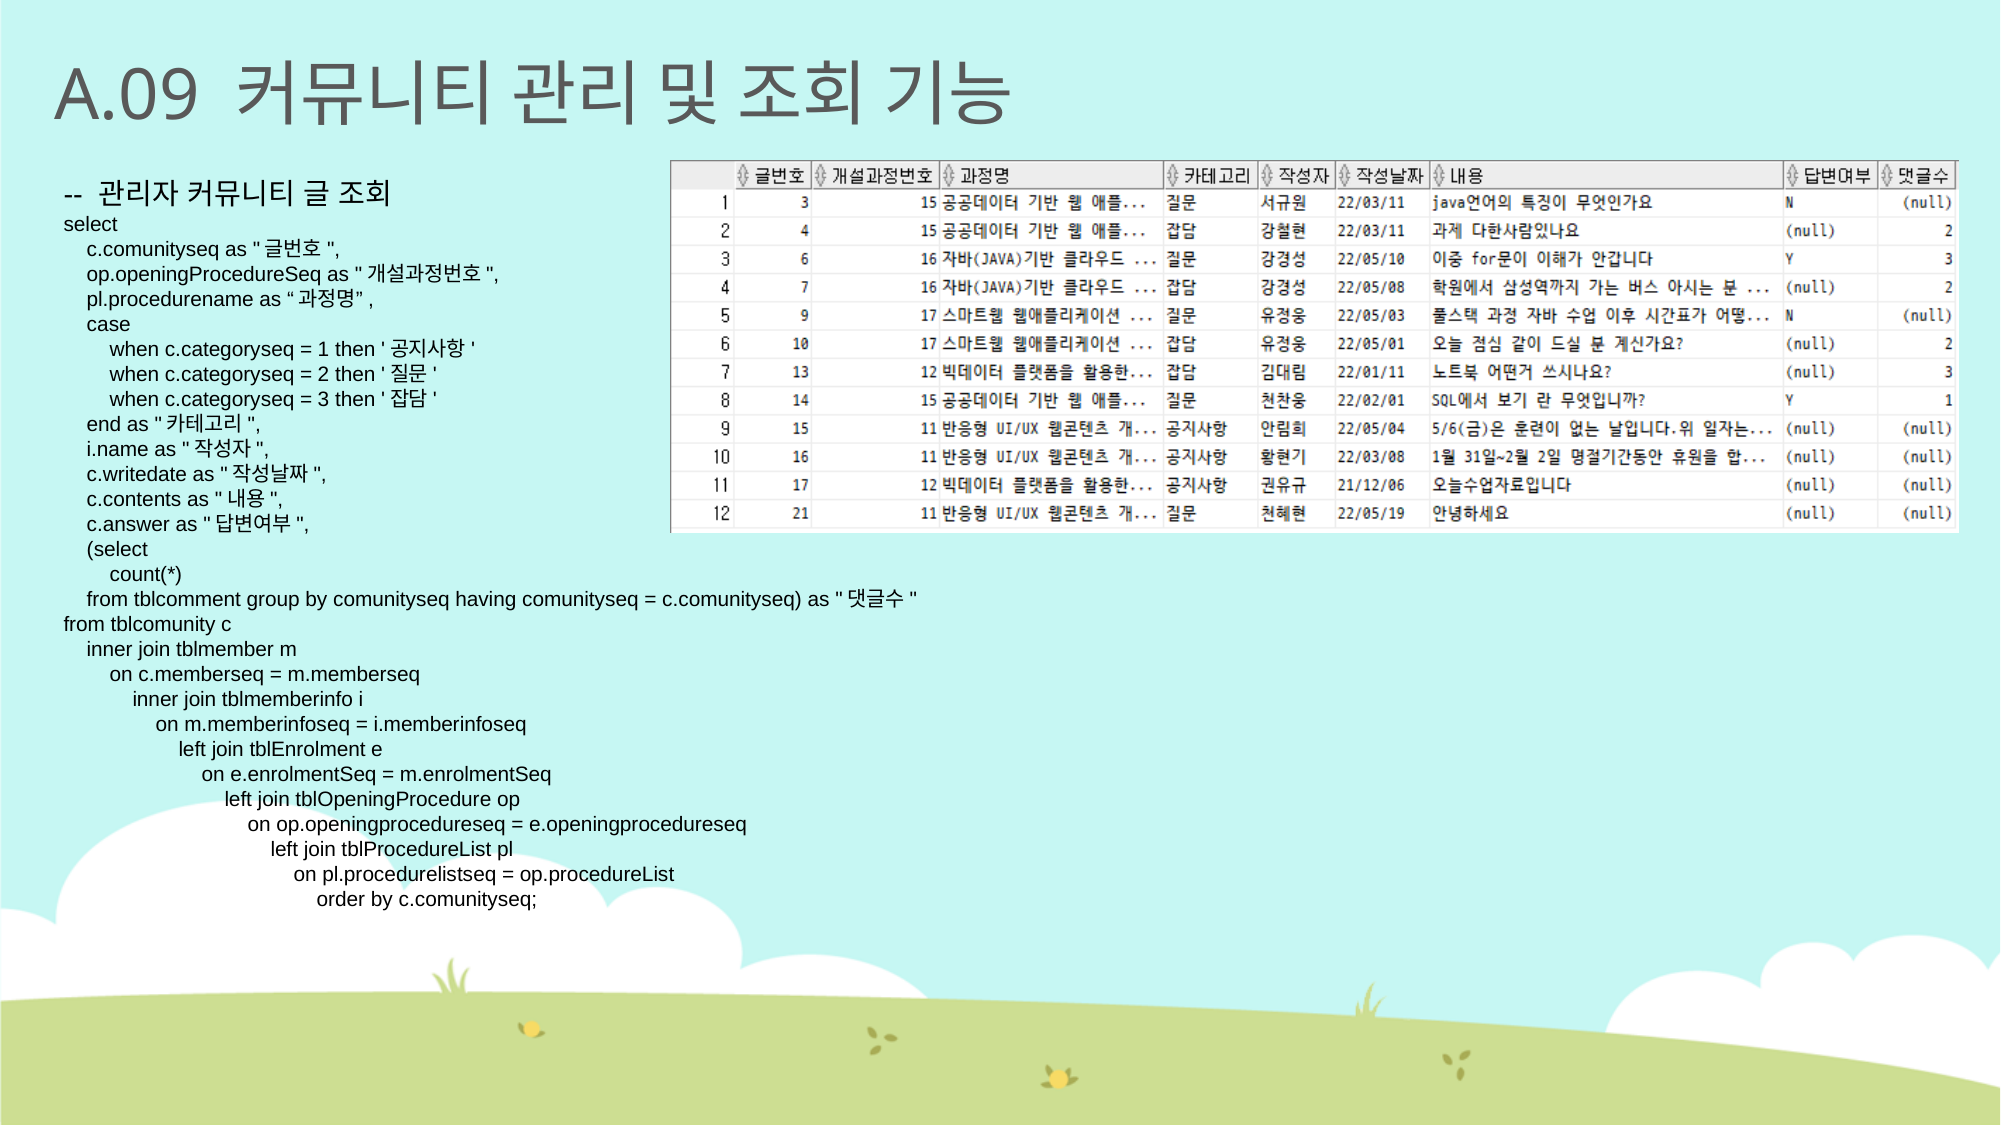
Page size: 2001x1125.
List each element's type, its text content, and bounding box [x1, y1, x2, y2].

text_box -- 관리자 커뮤니티 글 조회 select c.comunityseq as "글번호", op.openingProcedureSeq as "개설과정번호", pl.procedurename as “과정명”, case when c.categoryseq = 1 then '공지사항' when c.categoryseq = 2 then '질문' when c.categoryseq = 3 then '잡담' end as "카테고리", i.name as "작성자", c.writedate as "작성날짜", c.contents as "내용", c.answer as "답변여부", (select count(*) from tblcomment group by comunityseq having comunityseq = c.comunityseq) as "댓글수" from tblcomunity c inner join tblmember m on c.memberseq = m.memberseq inner join tblmemberinfo i on m.memberinfoseq = i.memberinfoseq left join tblEnrolment e on e.enrolmentSeq = m.enrolmentSeq left join tblOpeningProcedure op on op.openingprocedureseq = e.openingprocedureseq left join tblProcedureList pl on pl.procedurelistseq = op.procedureList order by c.comunityseq; [48, 160, 1181, 1125]
title A.09 커뮤니티 관리 및 조회 기능 [39, 26, 1586, 143]
picture [0, 0, 2001, 1125]
